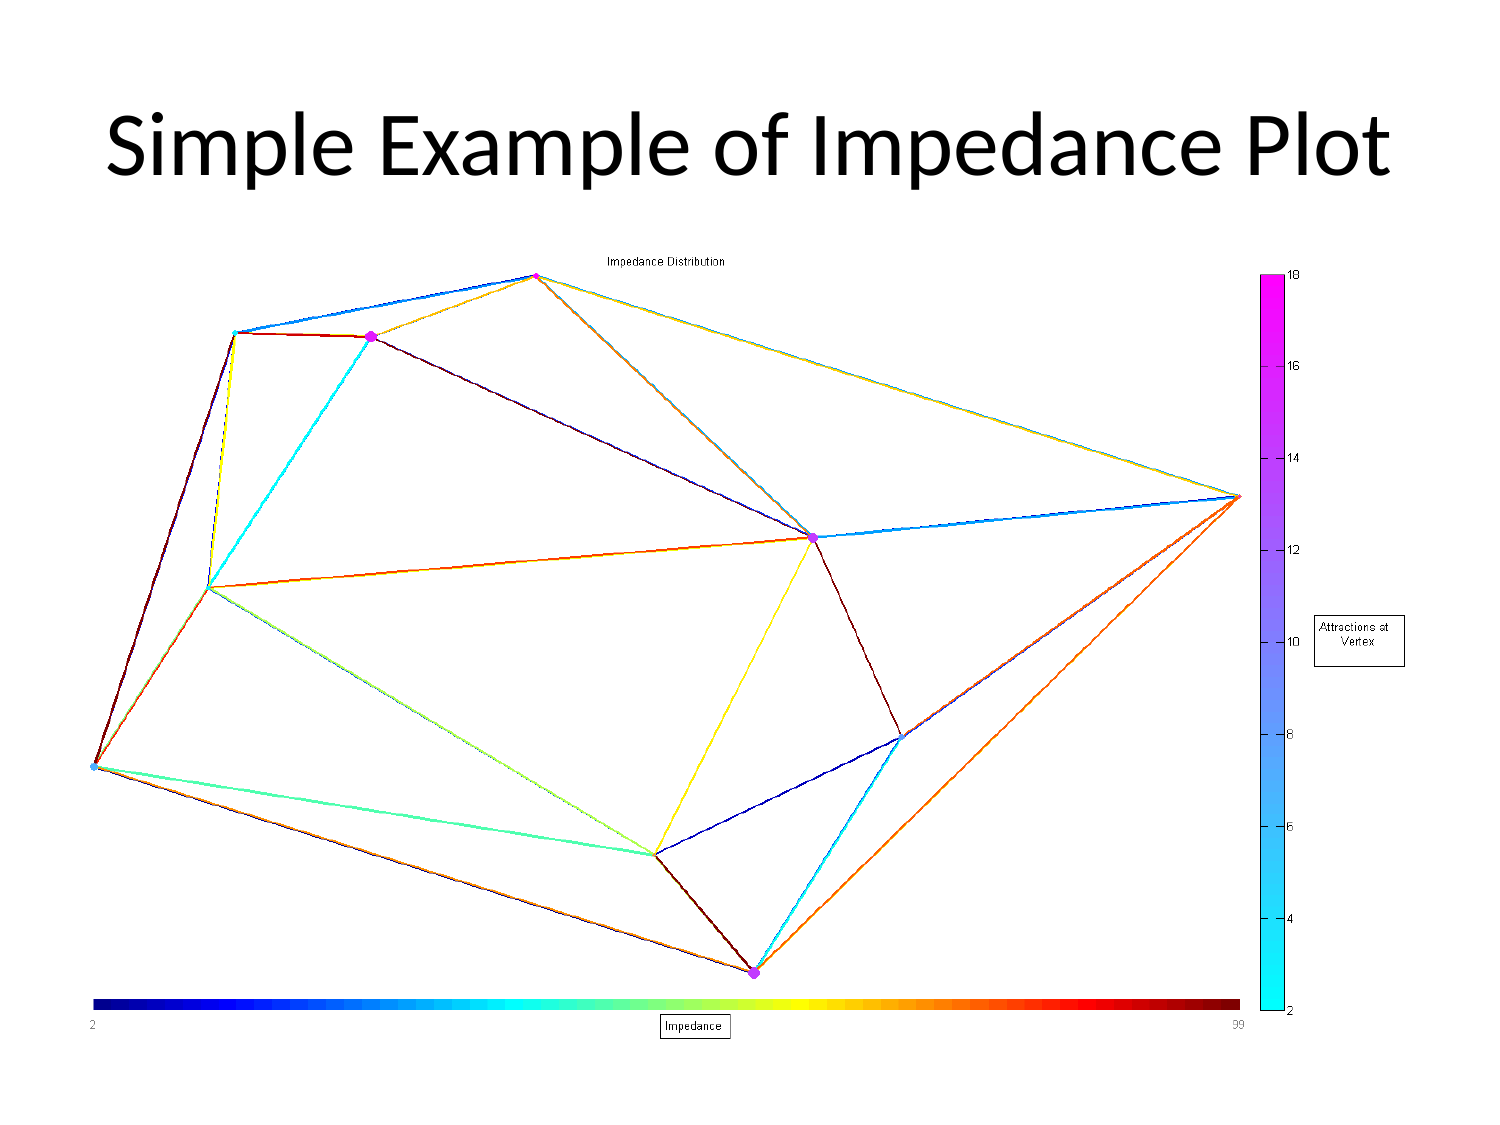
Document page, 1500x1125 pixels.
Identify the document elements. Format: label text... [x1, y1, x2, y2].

title Simple Example of Impedance Plot [75, 45, 1425, 230]
picture [1, 231, 1500, 1067]
